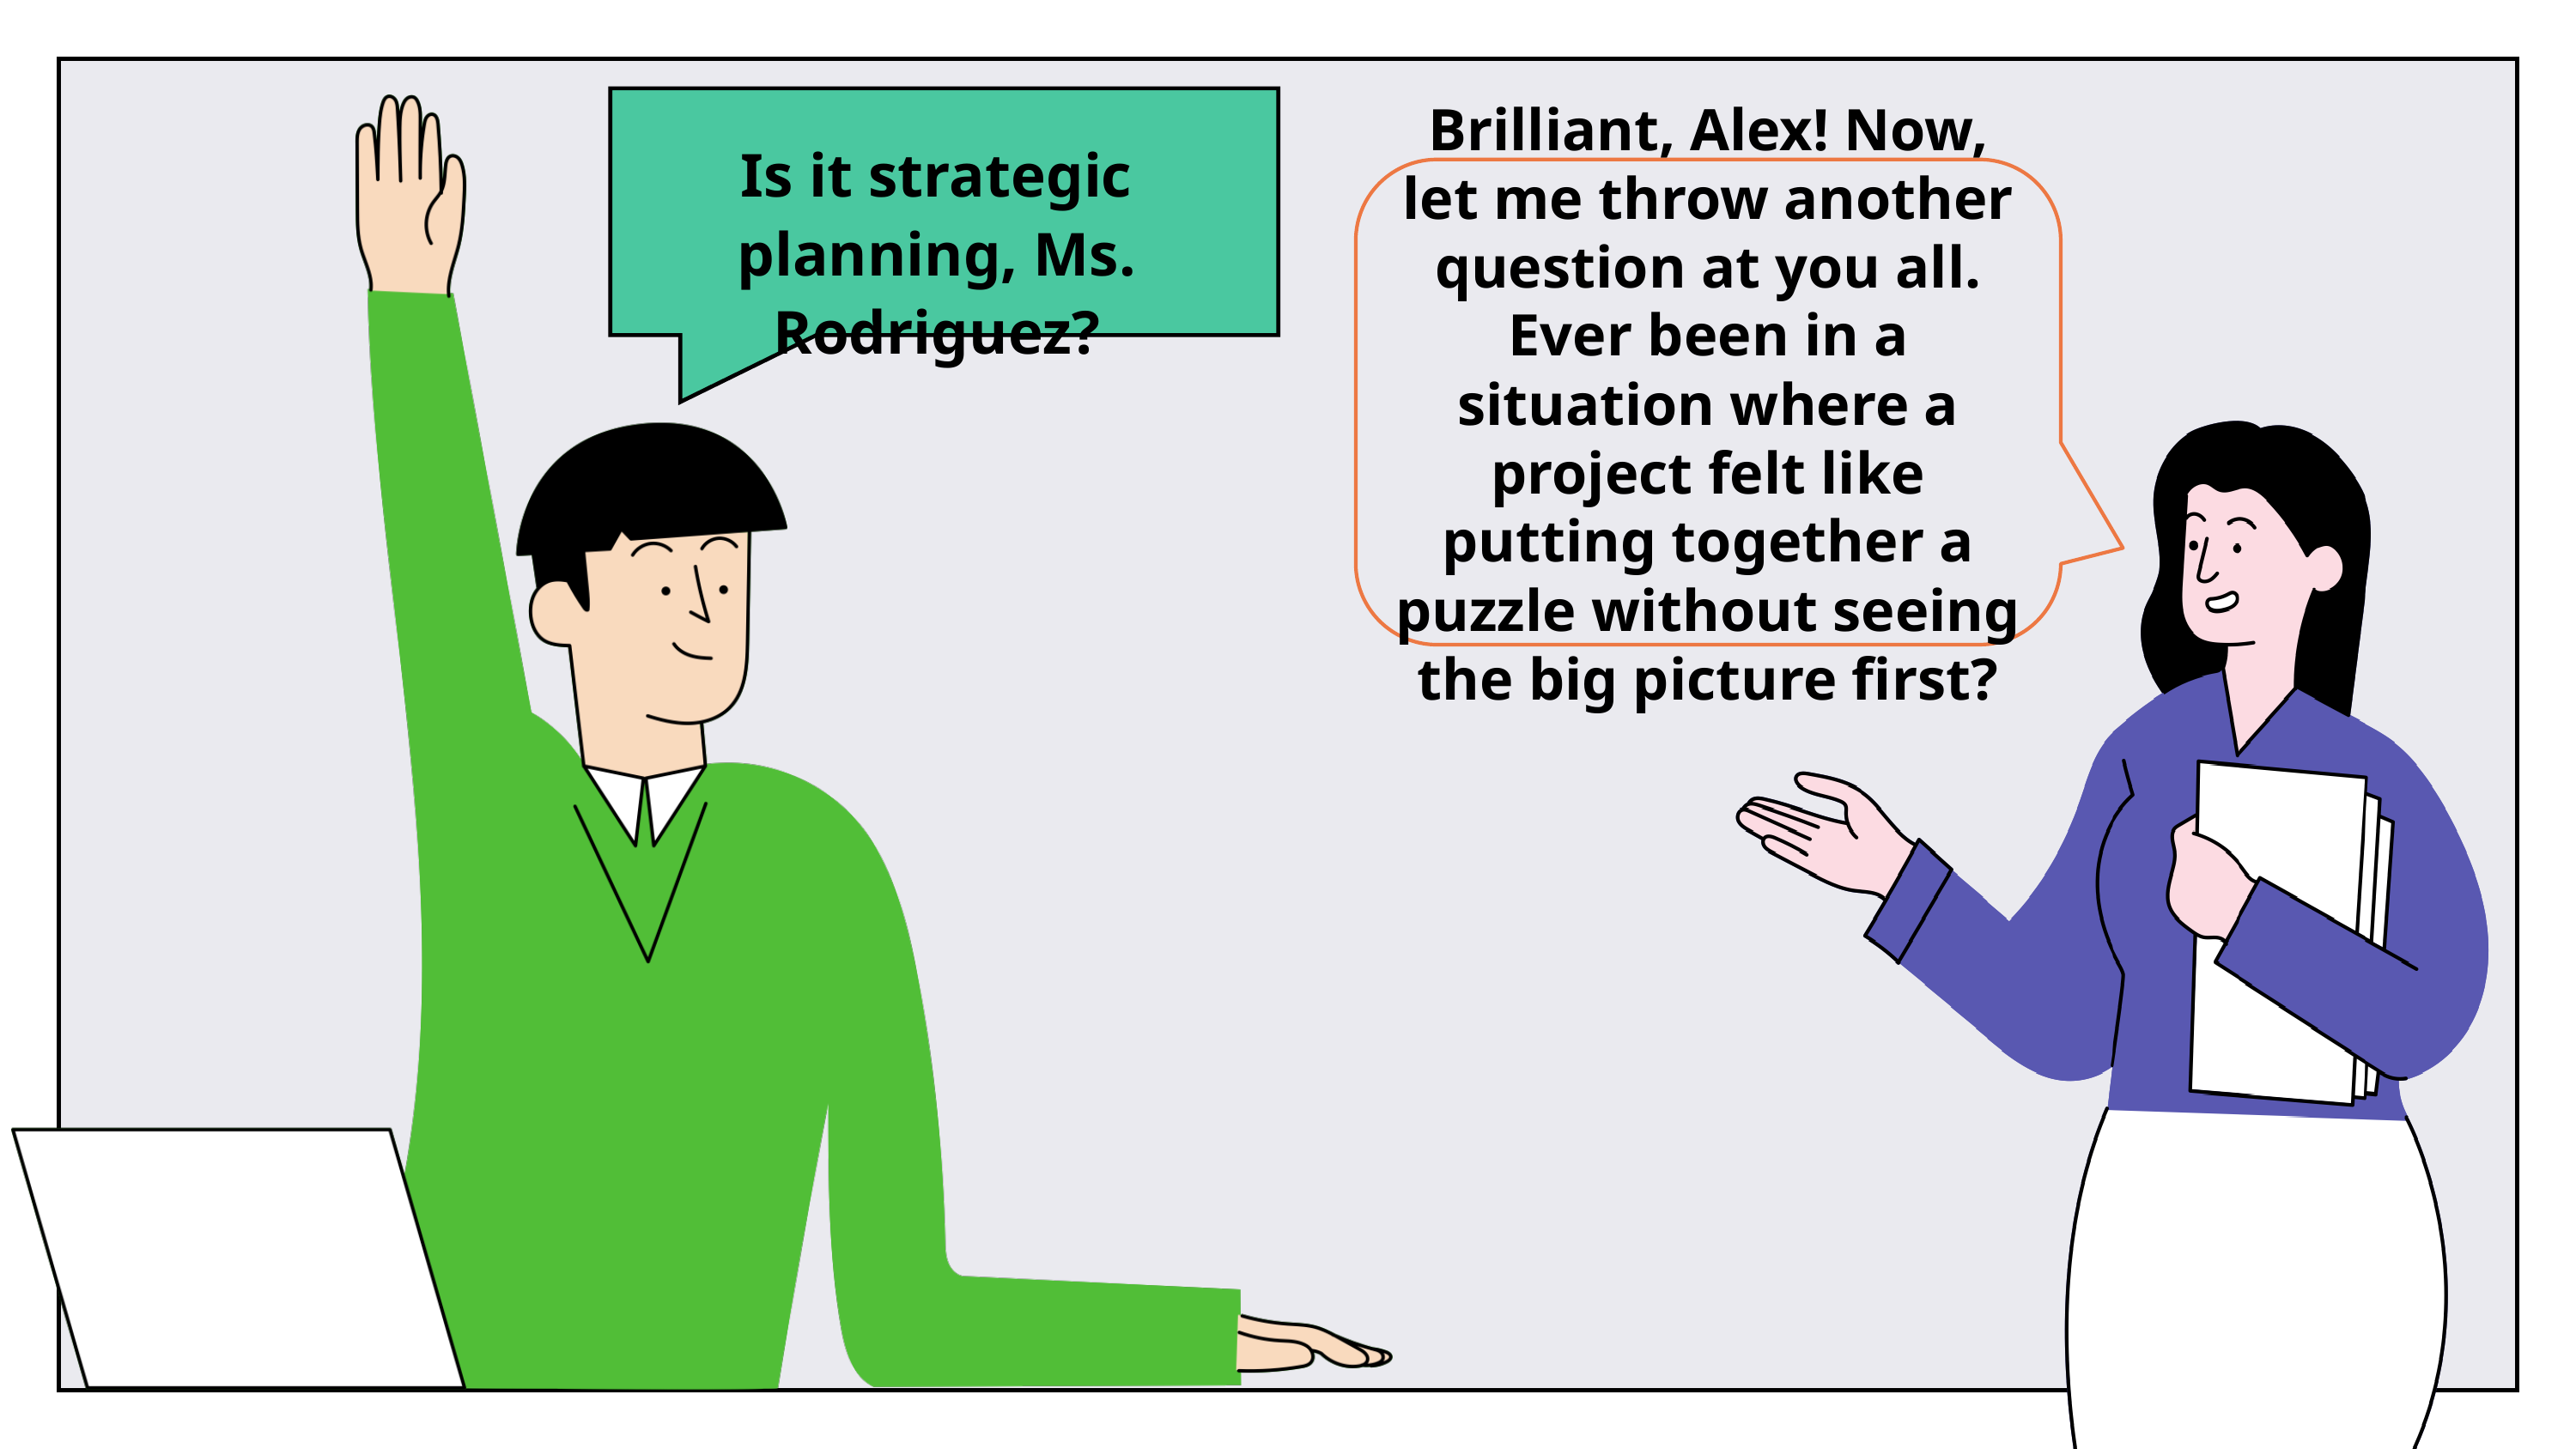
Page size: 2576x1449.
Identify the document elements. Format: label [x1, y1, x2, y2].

picture [1735, 413, 2491, 1449]
text_box [610, 74, 1279, 403]
text_box [58, 38, 2518, 1391]
picture [10, 94, 1393, 1391]
